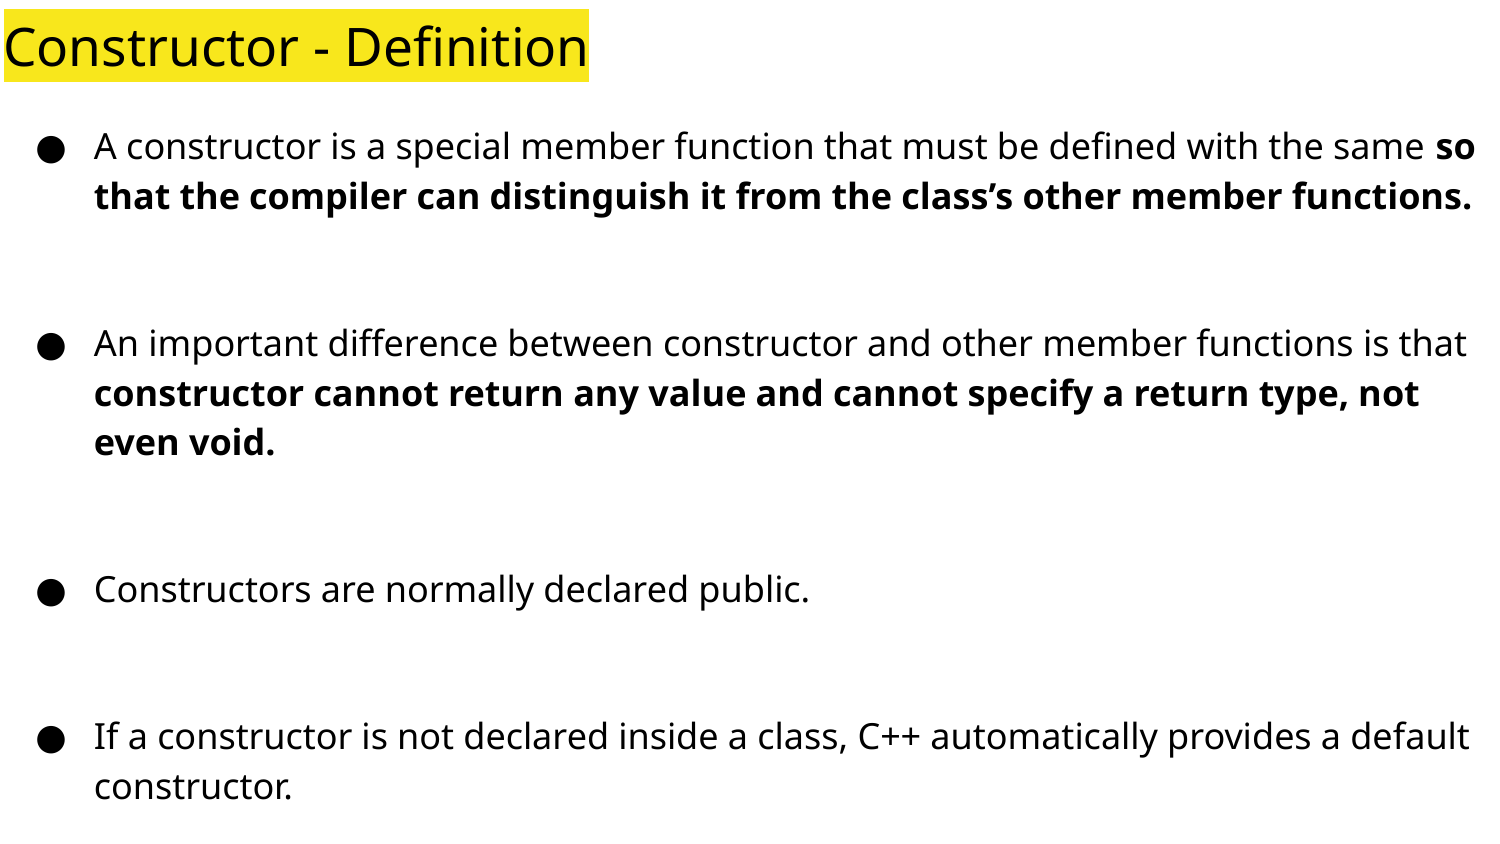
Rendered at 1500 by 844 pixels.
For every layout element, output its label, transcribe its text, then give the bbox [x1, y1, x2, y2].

list A constructor is a special member function that must be defined with the same so that the compiler can distinguish it from the class’s other member functions. An important difference between constructor and other member functions is that constructor cannot return any value and cannot specify a return type, not even void. Constructors are normally declared public. If a constructor is not declared inside a class, C++ automatically provides a default constructor. [1, 102, 1500, 844]
title Constructor - Definition [0, 0, 1387, 92]
